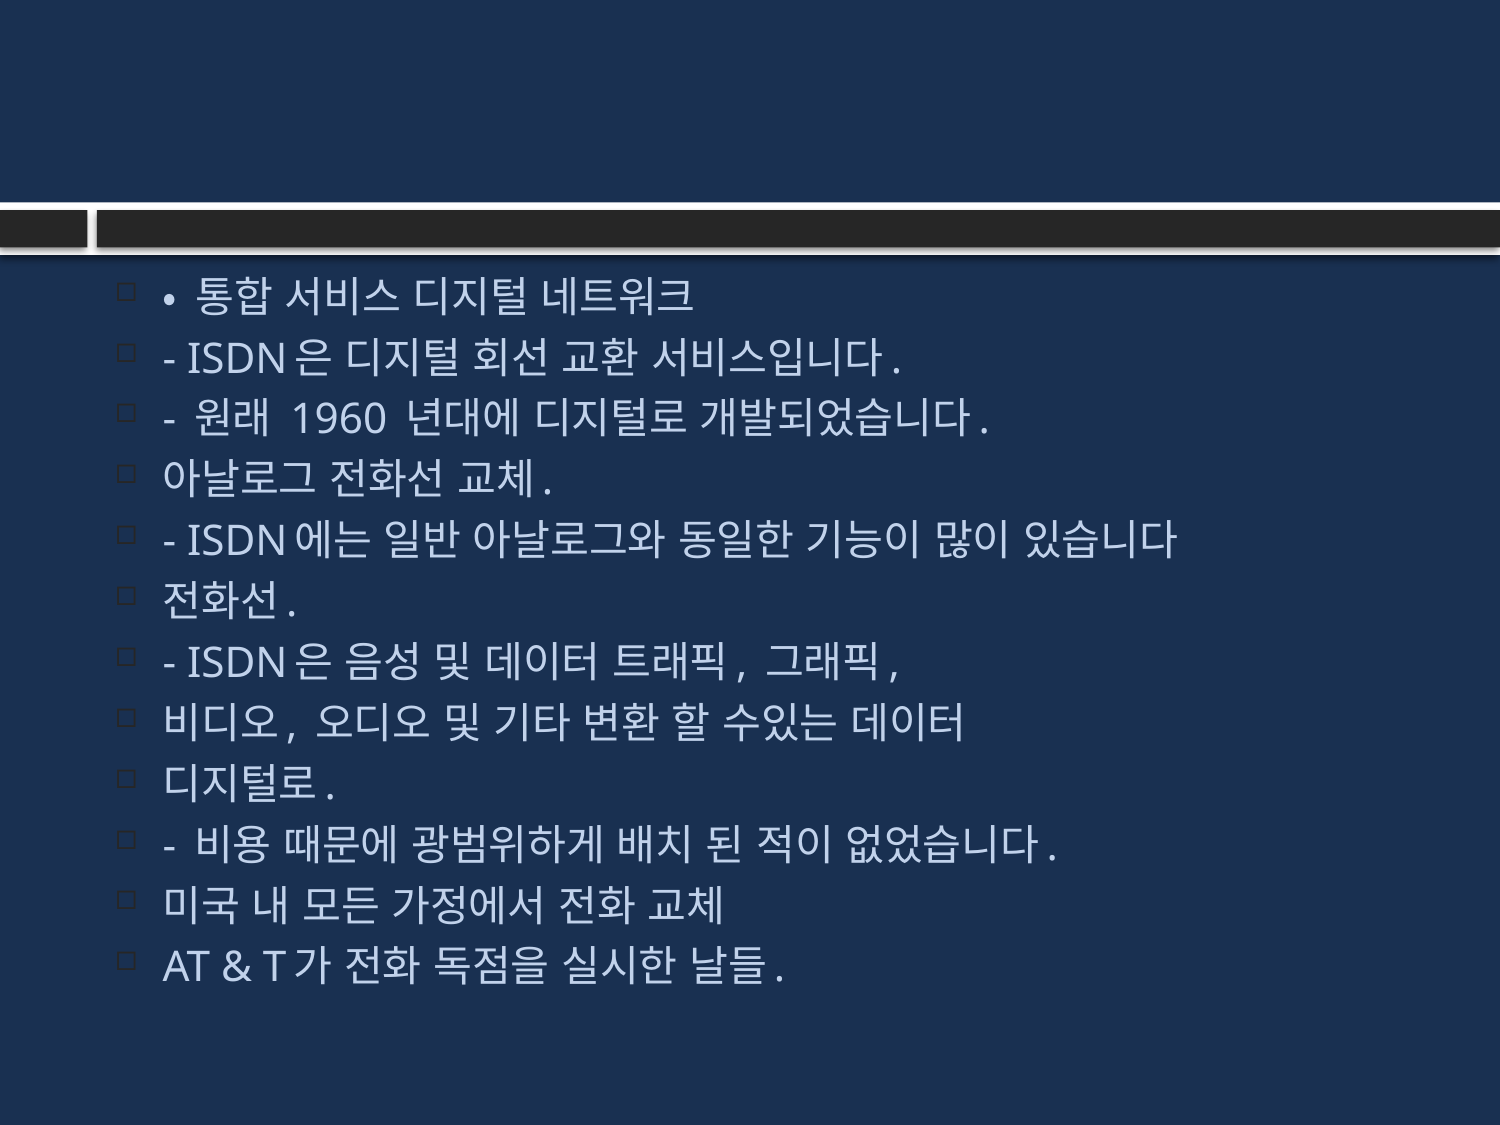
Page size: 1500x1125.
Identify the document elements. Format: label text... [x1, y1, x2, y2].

list • 통합 서비스 디지털 네트워크 - ISDN은 디지털 회선 교환 서비스입니다. - 원래 1960 년대에 디지털로 개발되었습니다. 아날로그 전화선 교체. - ISDN에는 일반 아날로그와 동일한 기능이 많이 있습니다 전화선. - ISDN은 음성 및 데이터 트래픽, 그래픽, 비디오, 오디오 및 기타 변환 할 수있는 데이터 디지털로. - 비용 때문에 광범위하게 배치 된 적이 없었습니다. 미국 내 모든 가정에서 전화 교체 AT & T가 전화 독점을 실시한 날들. [100, 262, 1438, 1000]
